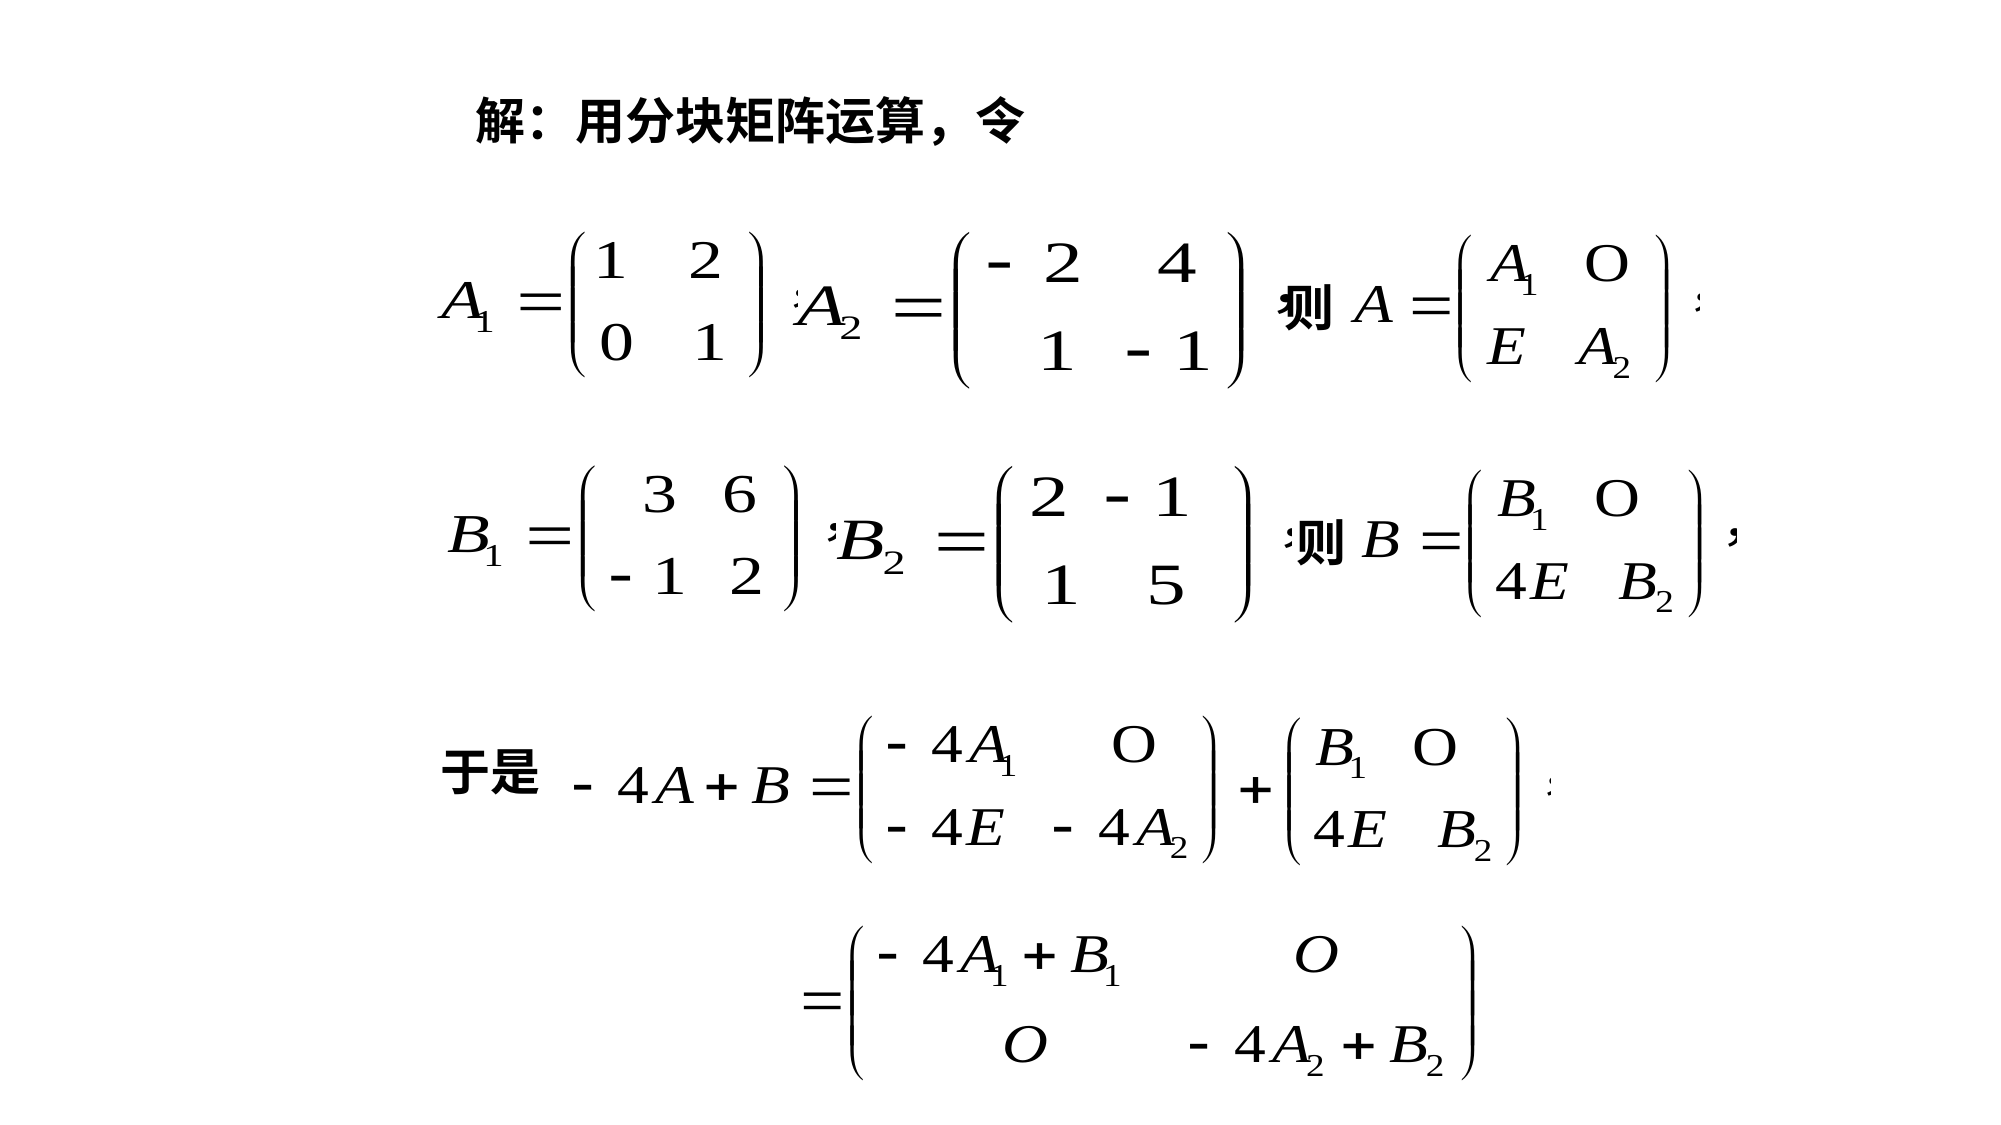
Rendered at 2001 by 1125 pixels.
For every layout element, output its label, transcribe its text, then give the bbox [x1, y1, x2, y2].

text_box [1339, 222, 1700, 396]
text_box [1227, 705, 1551, 880]
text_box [822, 456, 1292, 634]
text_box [434, 456, 822, 622]
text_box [788, 916, 1493, 1090]
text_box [562, 702, 1236, 877]
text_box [425, 222, 778, 387]
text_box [1349, 456, 1737, 631]
text_box 则 [1293, 269, 1334, 345]
text_box 于是 [425, 732, 557, 808]
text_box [778, 222, 1288, 399]
text_box 则 [1296, 503, 1344, 579]
text_box 解：用分块矩阵运算，令 [460, 81, 1071, 157]
